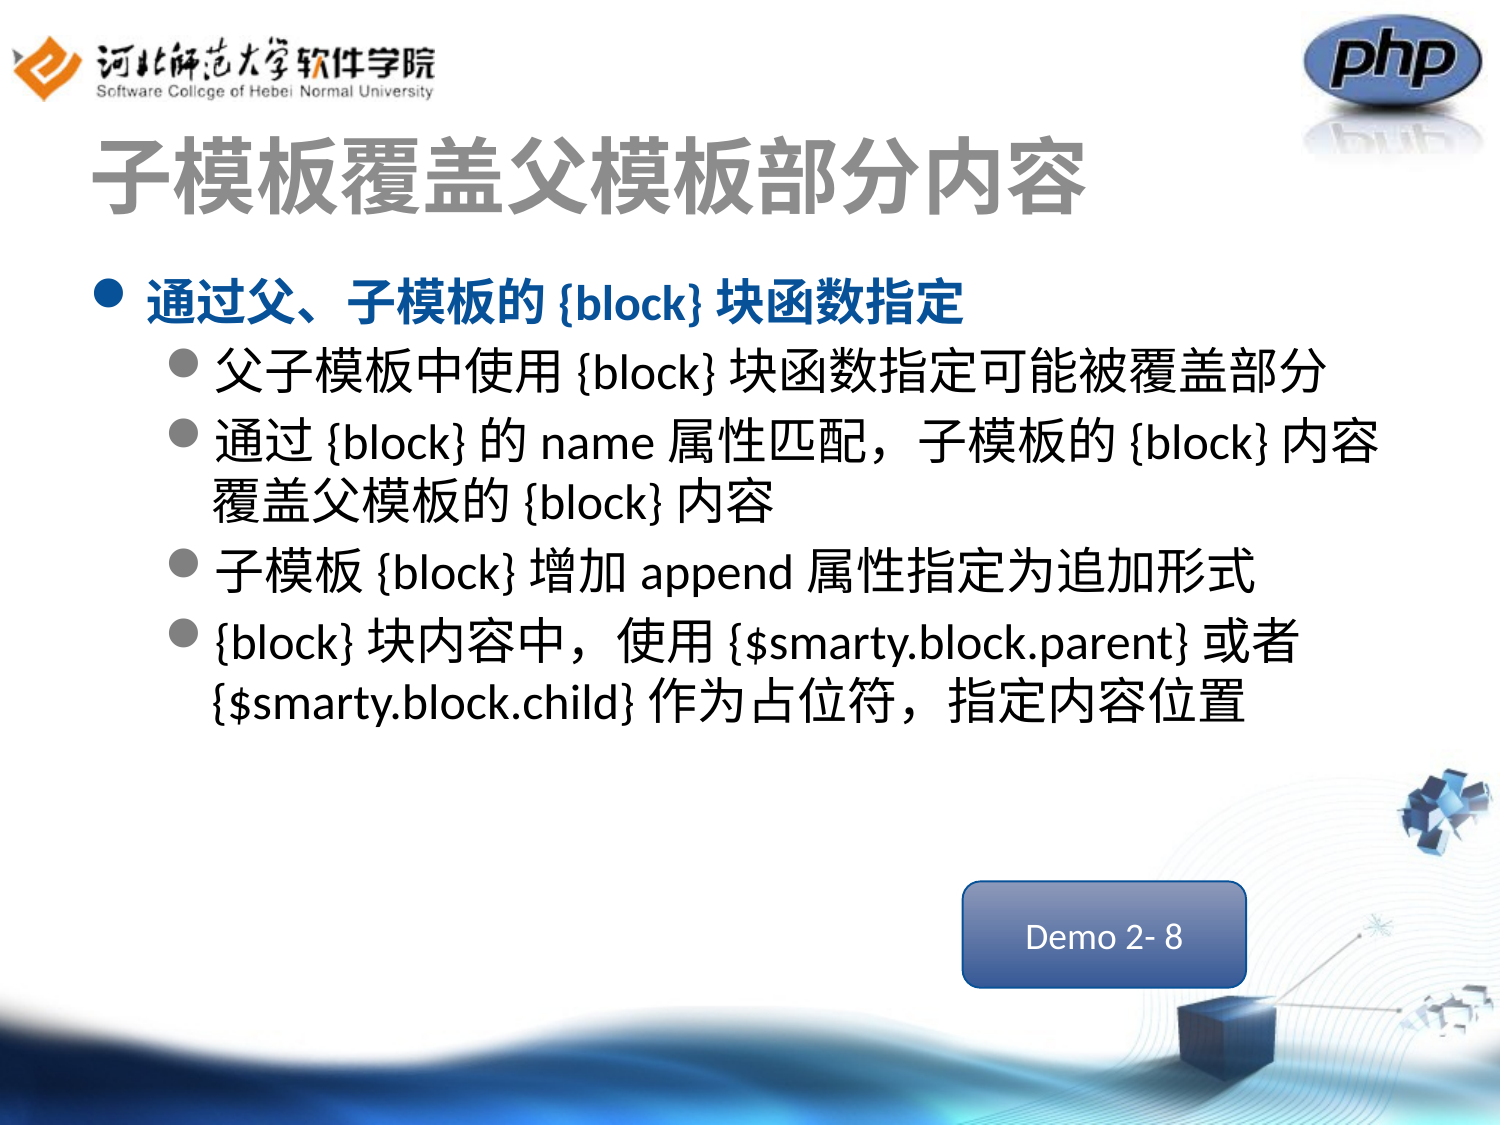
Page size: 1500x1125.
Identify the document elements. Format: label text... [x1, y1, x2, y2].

picture [0, 0, 1500, 1125]
list 通过父、子模板的{block}块函数指定 父子模板中使用{block}块函数指定可能被覆盖部分 通过{block}的name属性匹配，子模板的{block}内容覆盖父模板的{block}内容 子模板{block}增加append属性指定为追加形式 {block}块内容中，使用{$smarty.block.parent}或者{$smarty.block.child}作为占位符，指定内容位置 [75, 262, 1425, 1005]
title 子模板覆盖父模板部分内容 [75, 117, 1425, 233]
text_box Demo 2- 8 [961, 880, 1248, 989]
